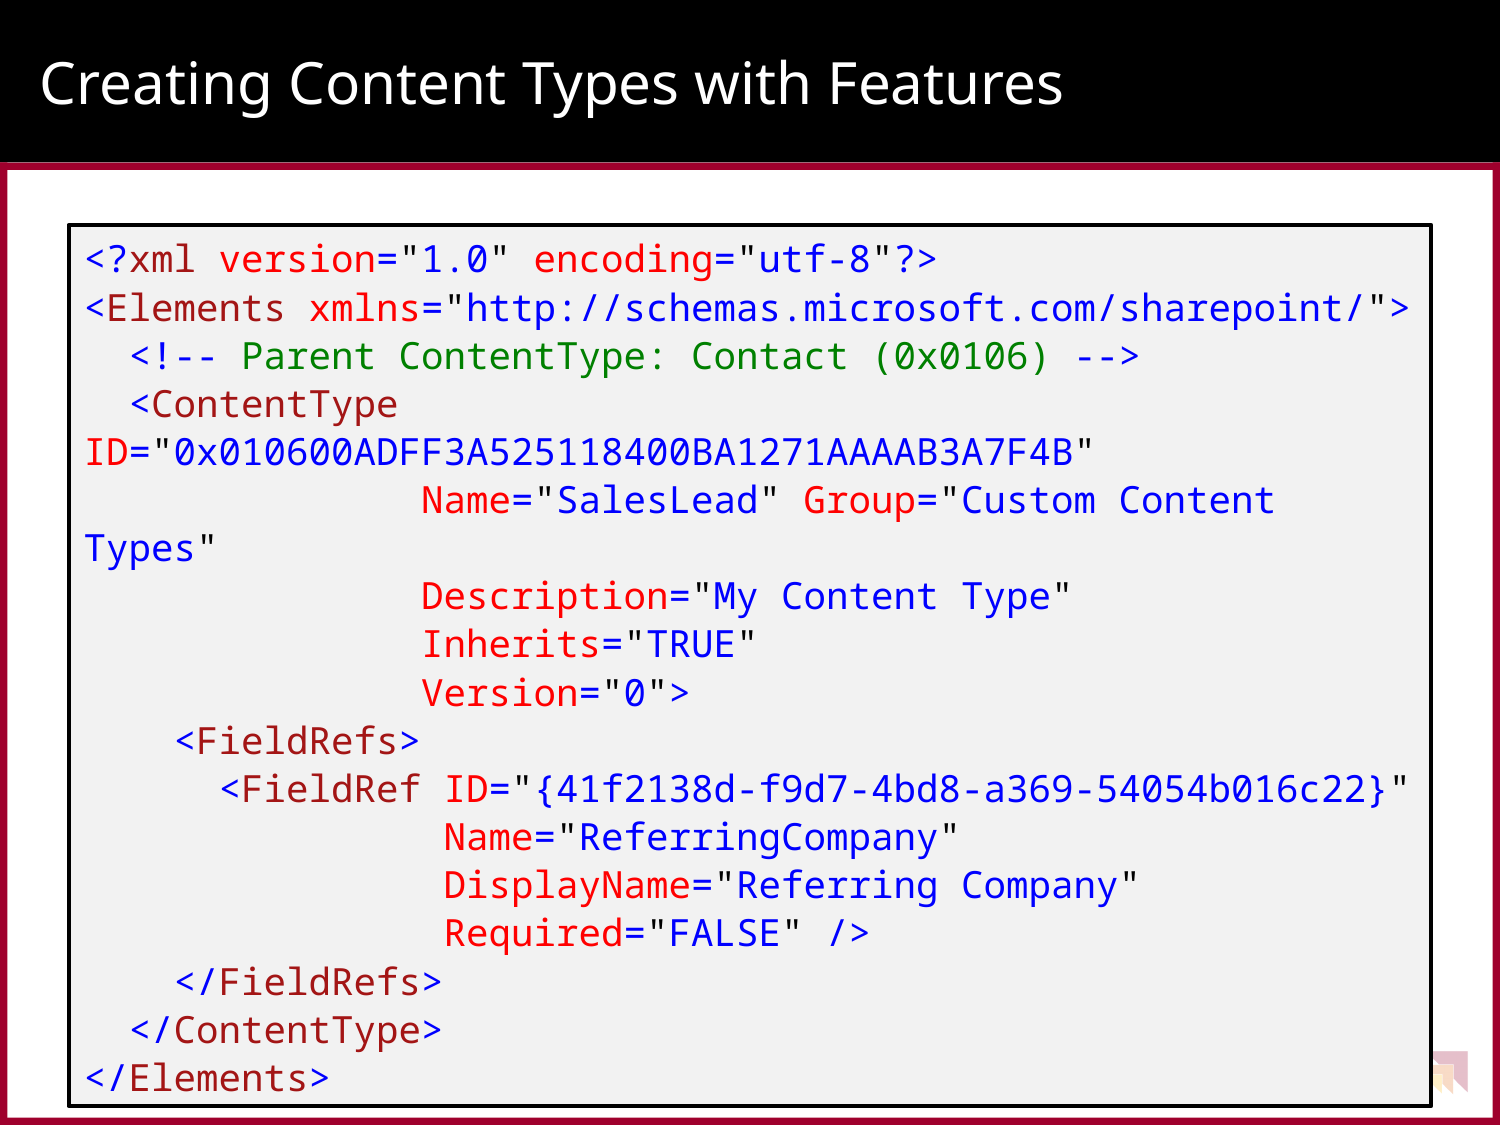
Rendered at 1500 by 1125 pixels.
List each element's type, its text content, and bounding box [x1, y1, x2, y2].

title Creating Content Types with Features [24, 12, 1438, 150]
text_box <?xml version="1.0" encoding="utf-8"?> <Elements xmlns="http://schemas.microsoft.com/sharepoint/"> <!-- Parent ContentType: Contact (0x0106) --> <ContentType ID="0x010600ADFF3A525118400BA1271AAAAB3A7F4B" Name="SalesLead" Group="Custom Content Types" Description="My Content Type" Inherits="TRUE" Version="0"> <FieldRefs> <FieldRef ID="{41f2138d-f9d7-4bd8-a369-54054b016c22}" Name="ReferringCompany" DisplayName="Referring Company" Required="FALSE" /> </FieldRefs> </ContentType> </Elements> [67, 223, 1433, 1108]
